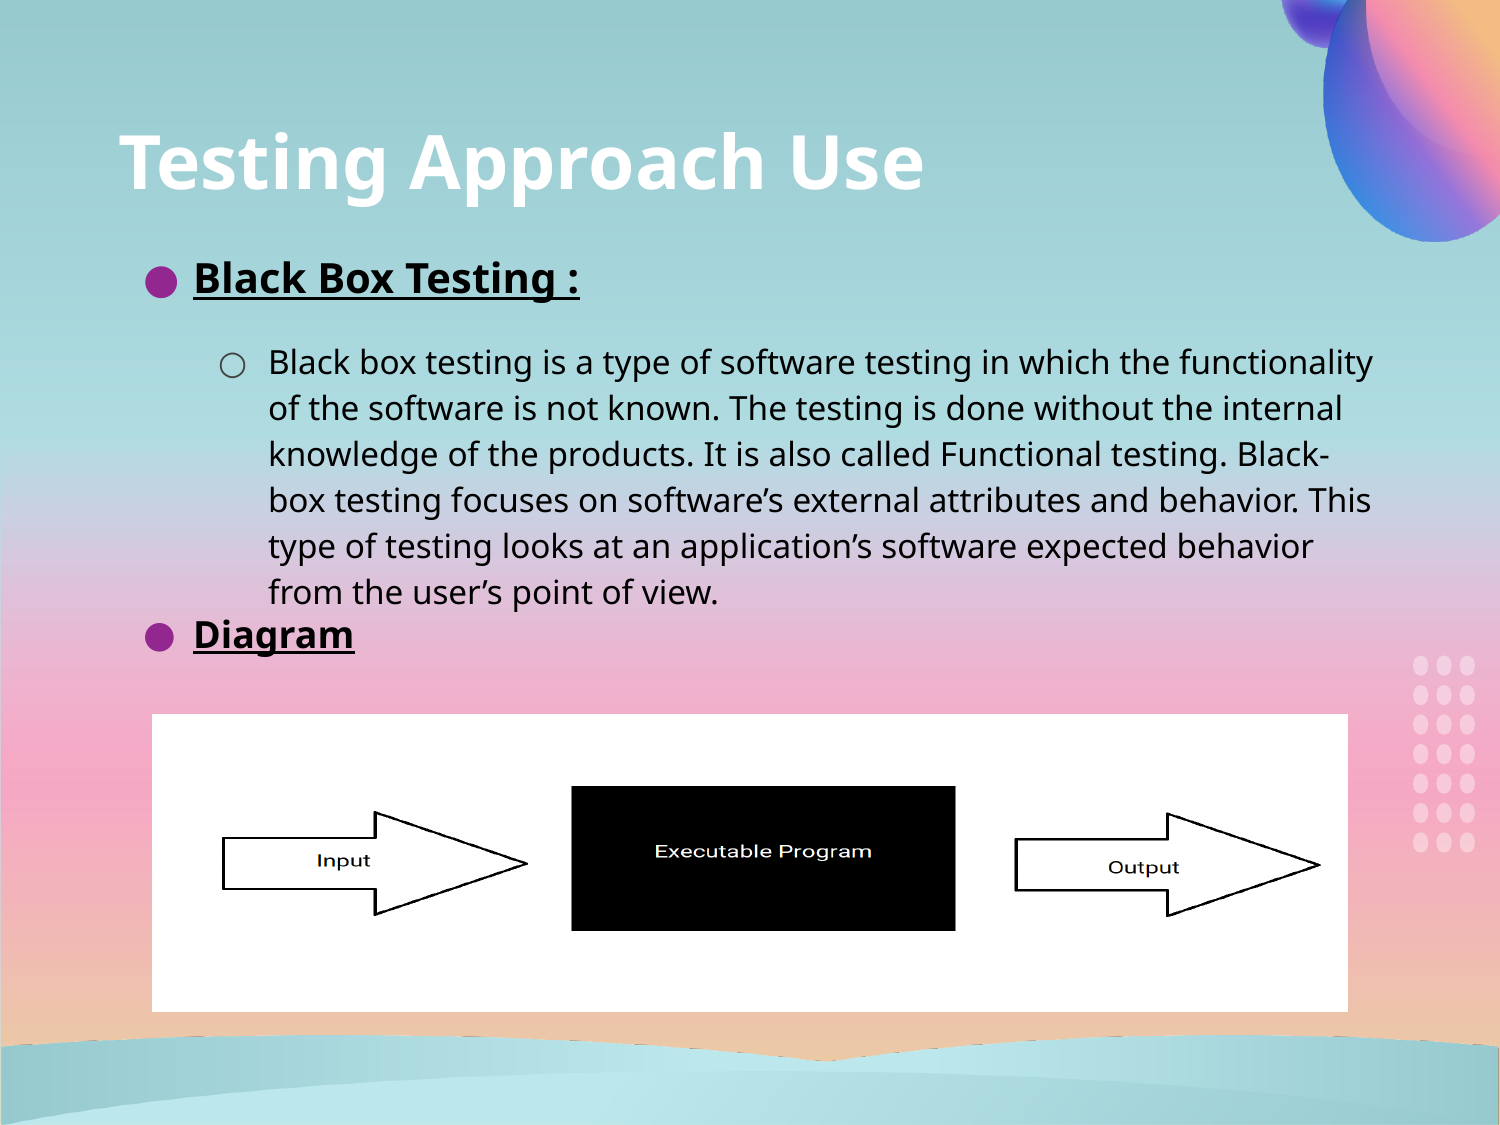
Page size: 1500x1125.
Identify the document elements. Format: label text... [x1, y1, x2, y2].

list Black Box Testing : Black box testing is a type of software testing in which the functionality of the software is not known. The testing is done without the internal knowledge of the products. It is also called Functional testing. Black-box testing focuses on software’s external attributes and behavior. This type of testing looks at an application’s software expected behavior from the user’s point of view. Diagram [118, 252, 1382, 1007]
picture [0, 0, 1500, 1125]
title Testing Approach Use [118, 97, 1382, 223]
